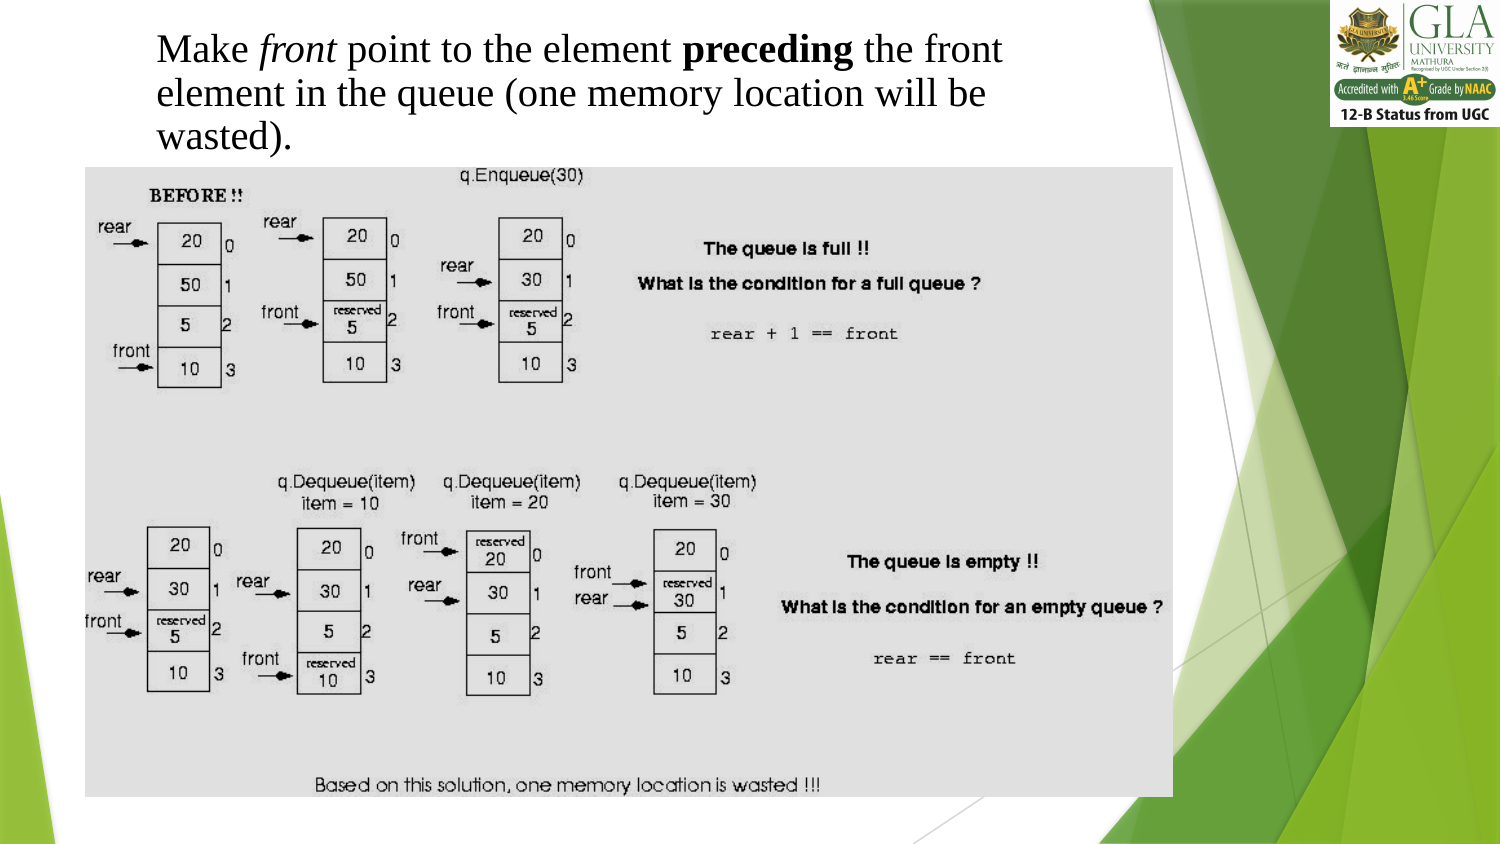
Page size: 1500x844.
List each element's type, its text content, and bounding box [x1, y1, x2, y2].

picture [1330, 0, 1500, 128]
text_box Make front point to the element preceding the front element in the queue (one memory location will be wasted). [141, 19, 1117, 166]
picture [84, 167, 1174, 798]
